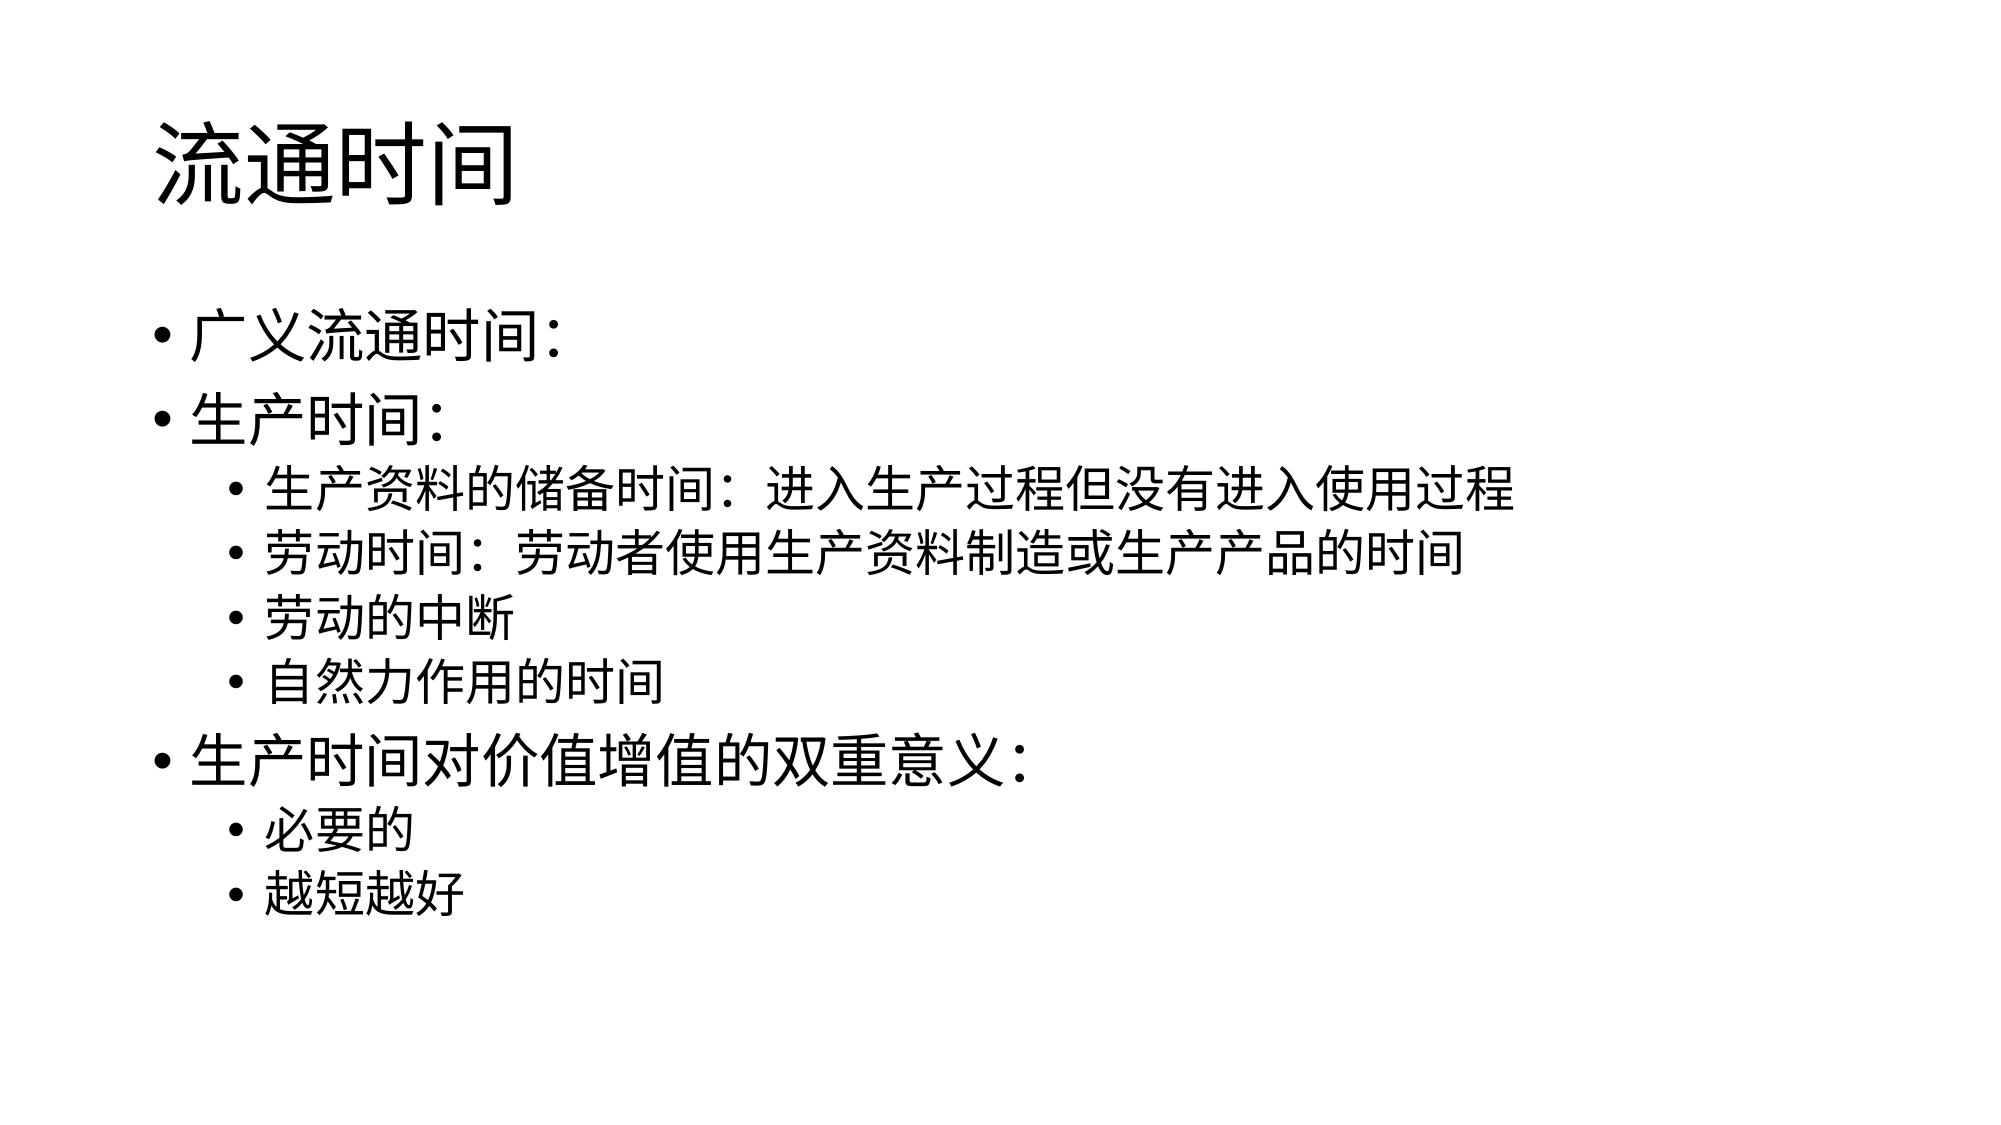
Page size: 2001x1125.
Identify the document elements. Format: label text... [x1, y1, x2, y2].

title 流通时间 [137, 59, 1863, 278]
list 广义流通时间： 生产时间： 生产资料的储备时间：进入生产过程但没有进入使用过程 劳动时间：劳动者使用生产资料制造或生产产品的时间 劳动的中断 自然力作用的时间 生产时间对价值增值的双重意义： 必要的 越短越好 [137, 299, 1863, 1014]
